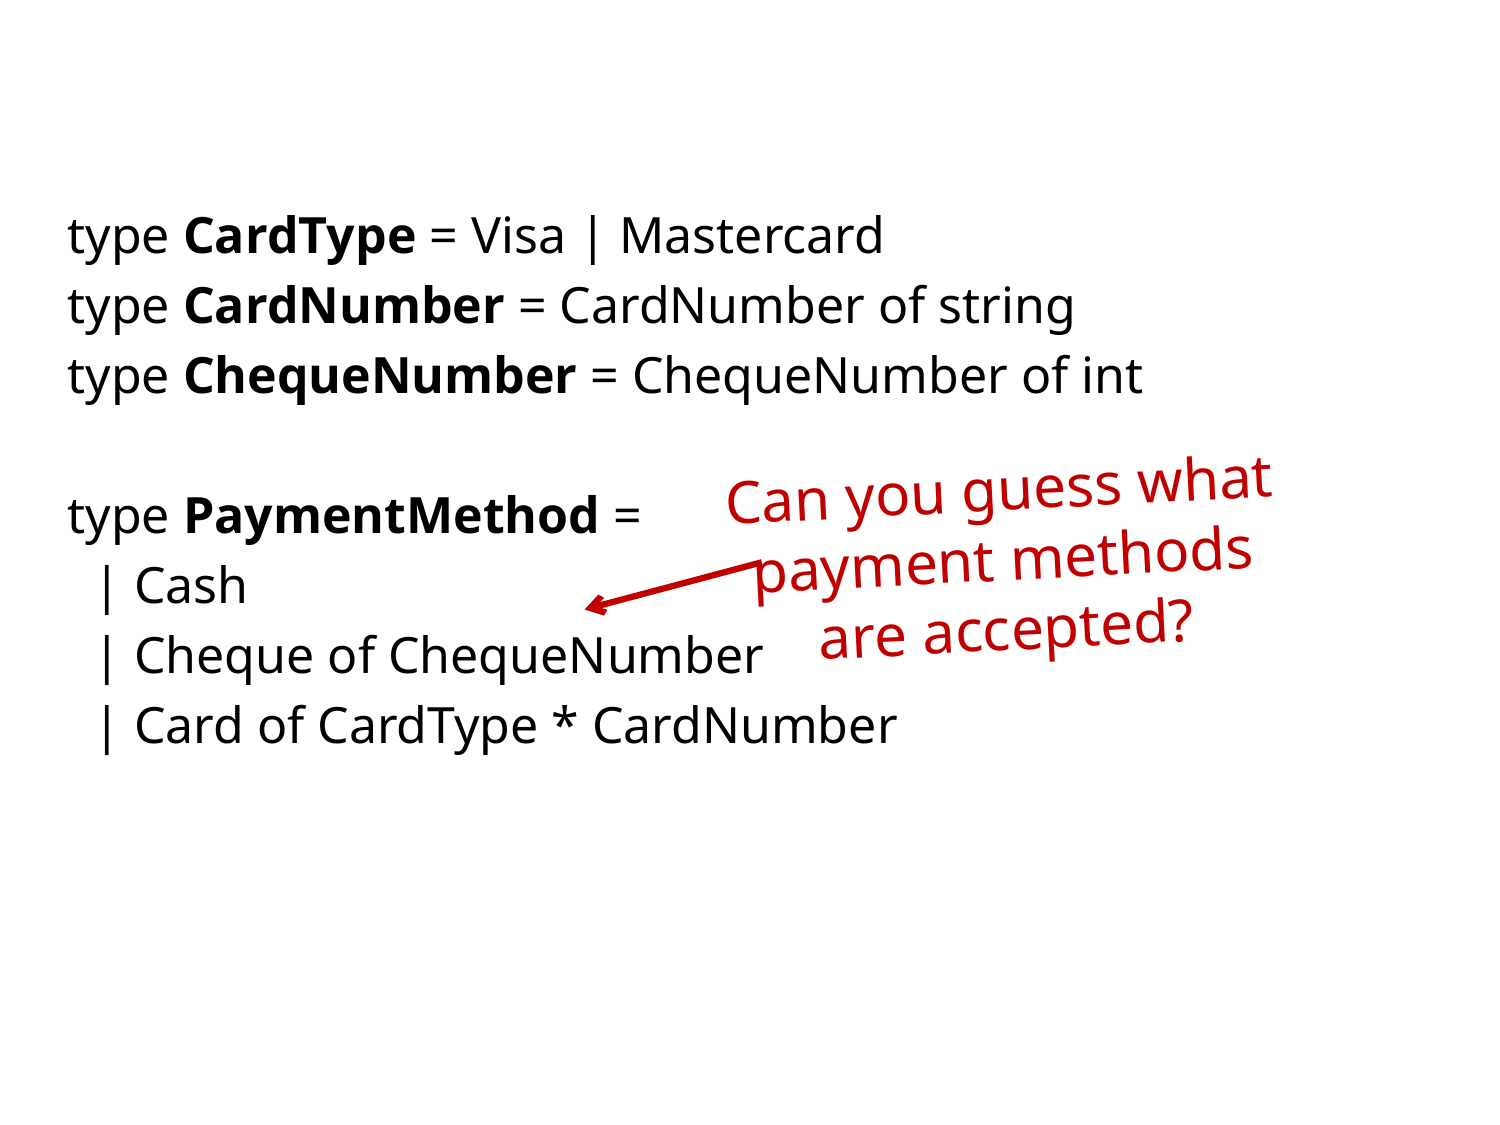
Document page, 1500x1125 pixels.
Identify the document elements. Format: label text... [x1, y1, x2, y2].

text_box type CardType = Visa | Mastercard type CardNumber = CardNumber of string type ChequeNumber = ChequeNumber of int type PaymentMethod = | Cash | Cheque of ChequeNumber | Card of CardType * CardNumber [53, 196, 1403, 858]
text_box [584, 444, 1298, 672]
